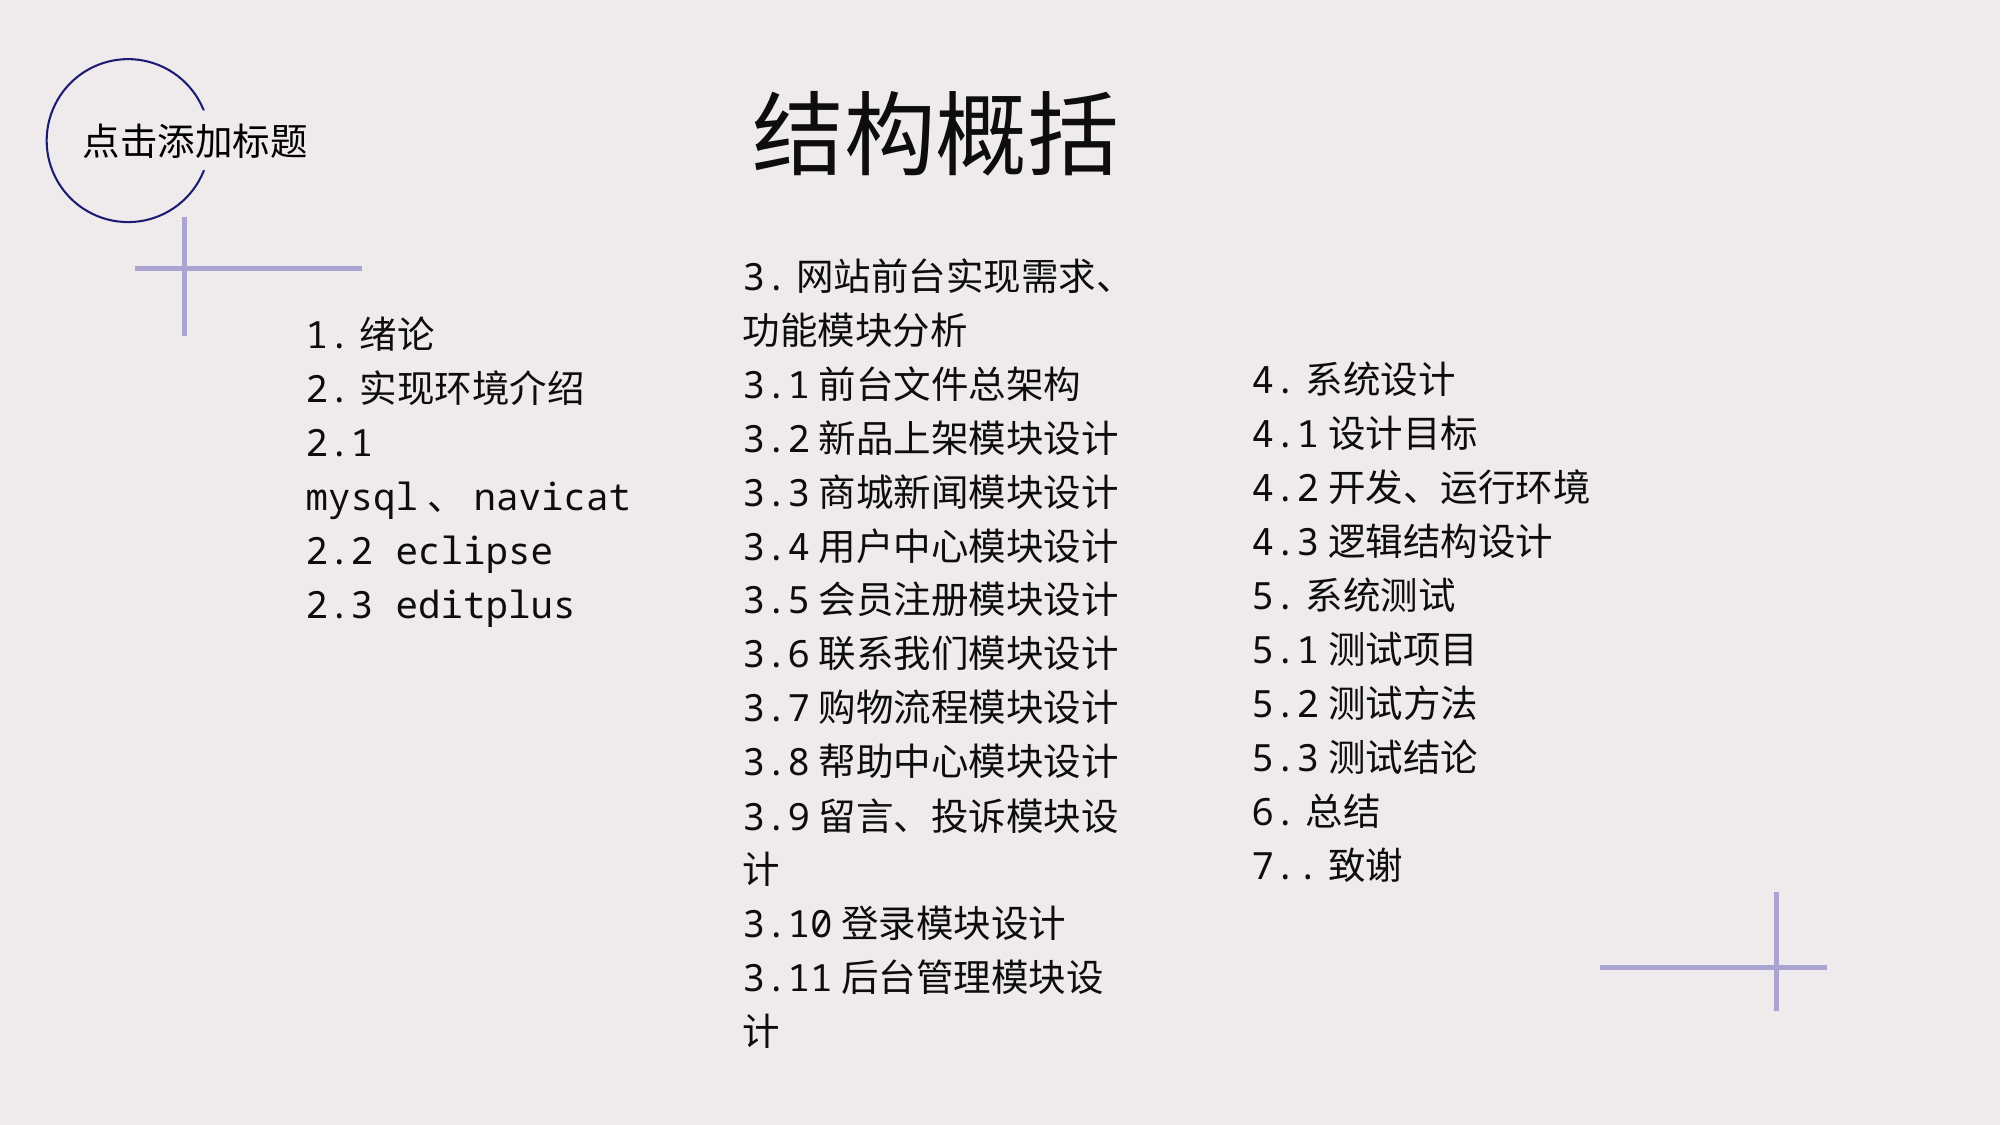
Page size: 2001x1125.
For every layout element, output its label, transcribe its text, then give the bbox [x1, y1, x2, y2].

text_box 结构概括 [516, 69, 1356, 194]
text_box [1599, 892, 1828, 1012]
text_box 1.绪论 2.实现环境介绍 2.1 mysql、navicat 2.2 eclipse 2.3 editplus [290, 294, 708, 688]
text_box 4.系统设计 4.1设计目标 4.2开发、运行环境 4.3逻辑结构设计 5.系统测试 5.1测试项目 5.2测试方法 5.3测试结论 6.总结 7..致谢 [1236, 294, 1659, 895]
text_box 3.网站前台实现需求、功能模块分析 3.1前台文件总架构 3.2新品上架模块设计 3.3商城新闻模块设计 3.4用户中心模块设计 3.5会员注册模块设计 3.6联系我们模块设计 3.7购物流程模块设计 3.8帮助中心模块设计 3.9留言、投诉模块设计 3.10登录模块设计 3.11后台管理模块设计 [727, 236, 1145, 1061]
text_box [134, 216, 363, 336]
